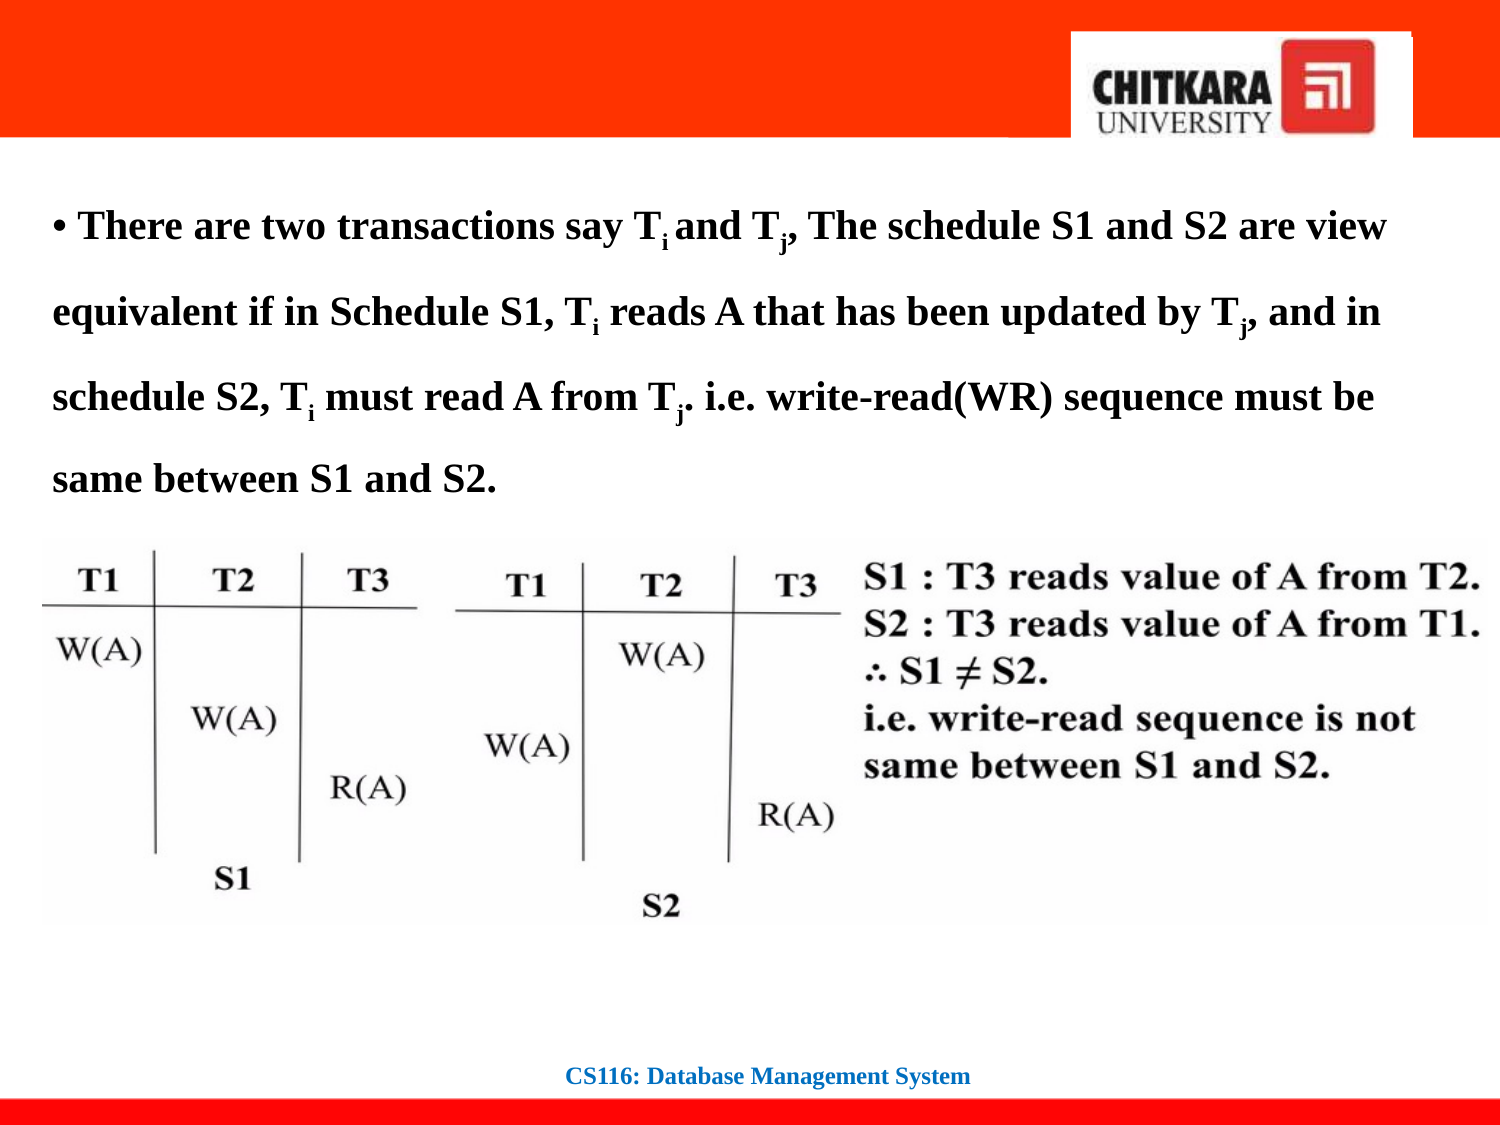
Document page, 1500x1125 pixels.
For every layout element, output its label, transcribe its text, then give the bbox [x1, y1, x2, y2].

picture [0, 1098, 1500, 1125]
text_box • There are two transactions say Ti and Tj, The schedule S1 and S2 are view equivalent if in Schedule S1, Ti reads A that has been updated by Tj, and in schedule S2, Ti must read A from Tj. i.e. write-read(WR) sequence must be same between S1 and S2. [37, 162, 1488, 508]
picture [41, 538, 1488, 926]
footer CS116: Database Management System [563, 1060, 1063, 1100]
picture [1074, 37, 1390, 138]
